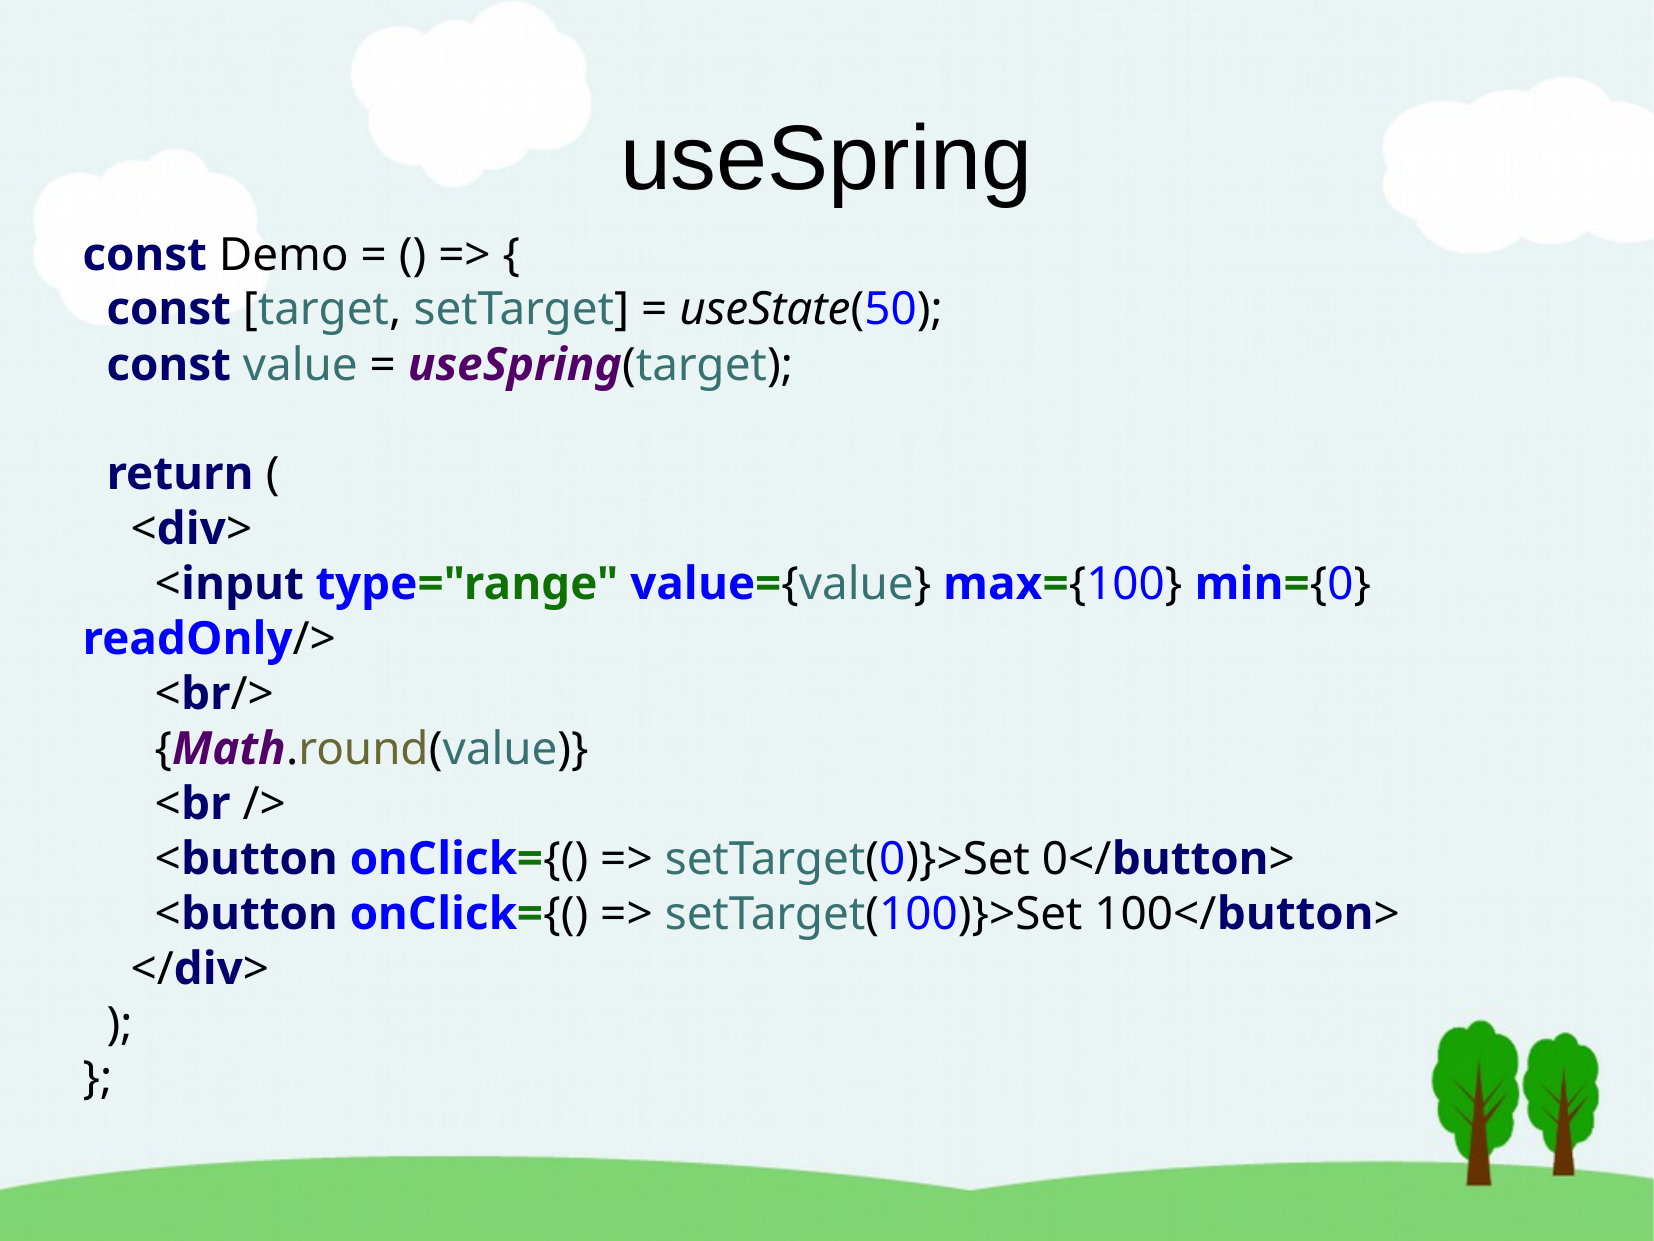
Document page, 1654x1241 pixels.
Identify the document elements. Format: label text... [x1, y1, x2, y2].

text_box const Demo = () => { const [target, setTarget] = useState(50); const value = useSpring(target); return ( <div> <input type="range" value={value} max={100} min={0} readOnly/> <br/> {Math.round(value)} <br /> <button onClick={() => setTarget(0)}>Set 0</button> <button onClick={() => setTarget(100)}>Set 100</button> </div> ); }; [82, 224, 1571, 1228]
text_box useSpring [82, 49, 1571, 224]
picture [0, 0, 1654, 1241]
